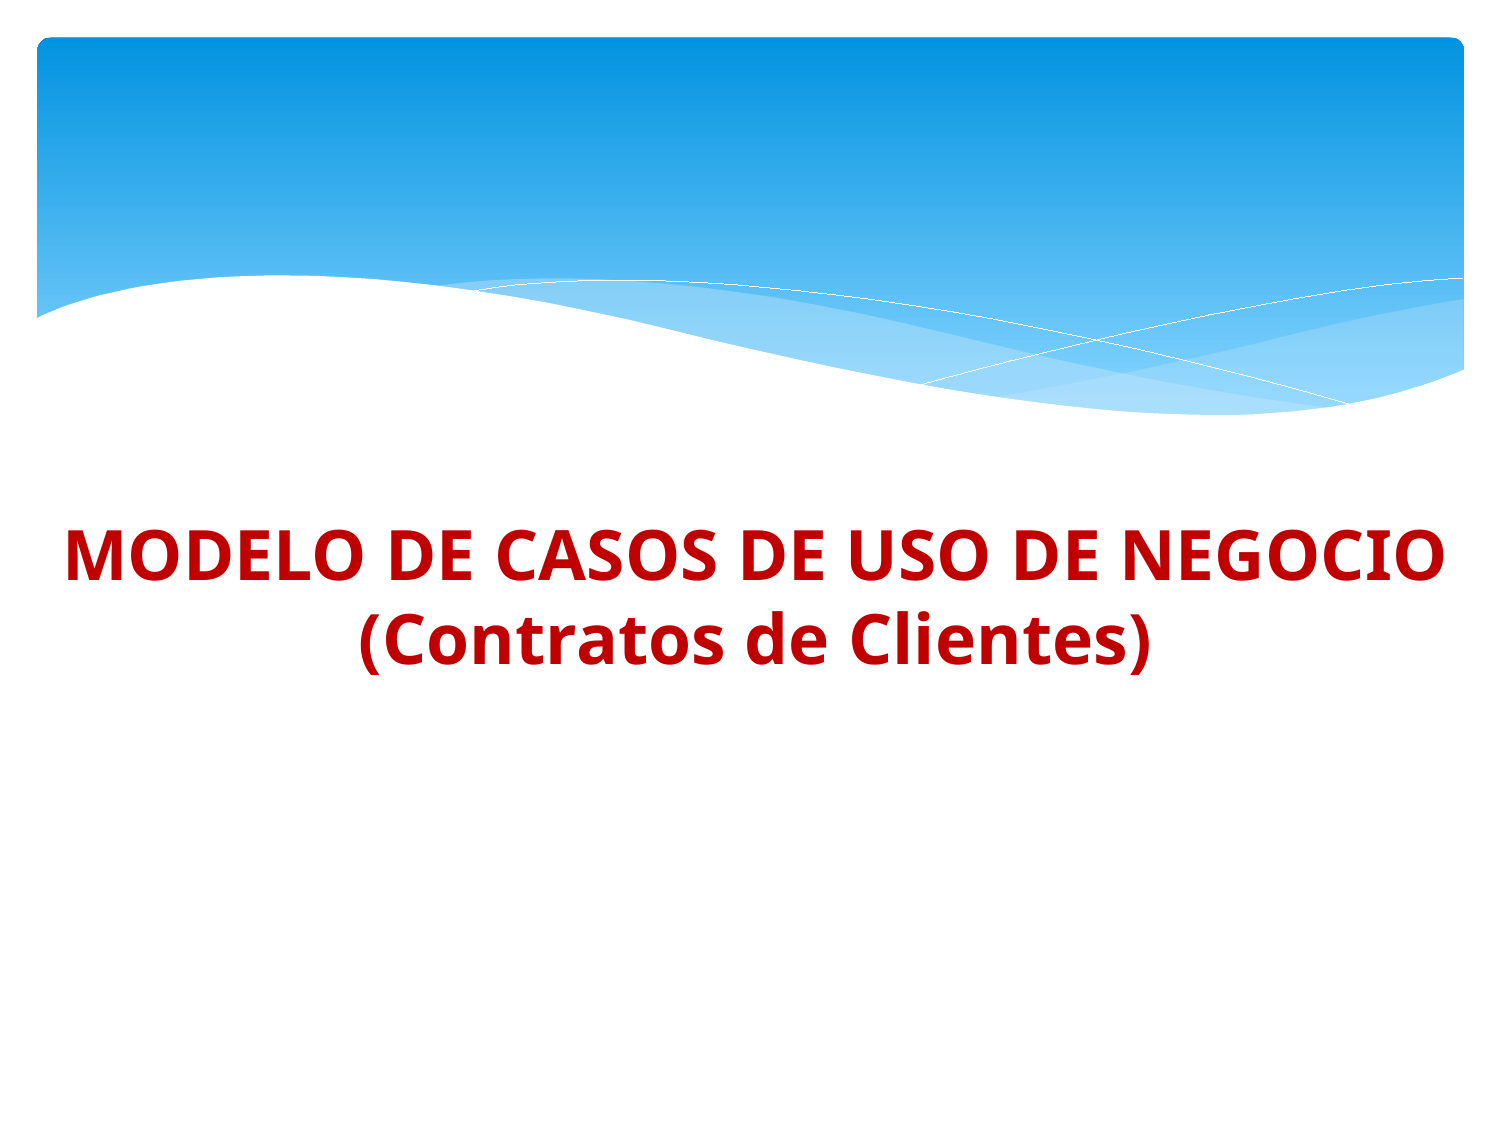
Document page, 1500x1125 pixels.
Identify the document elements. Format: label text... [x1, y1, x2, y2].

title MODELO DE CASOS DE USO DE NEGOCIO (Contratos de Clientes) [40, 491, 1471, 698]
